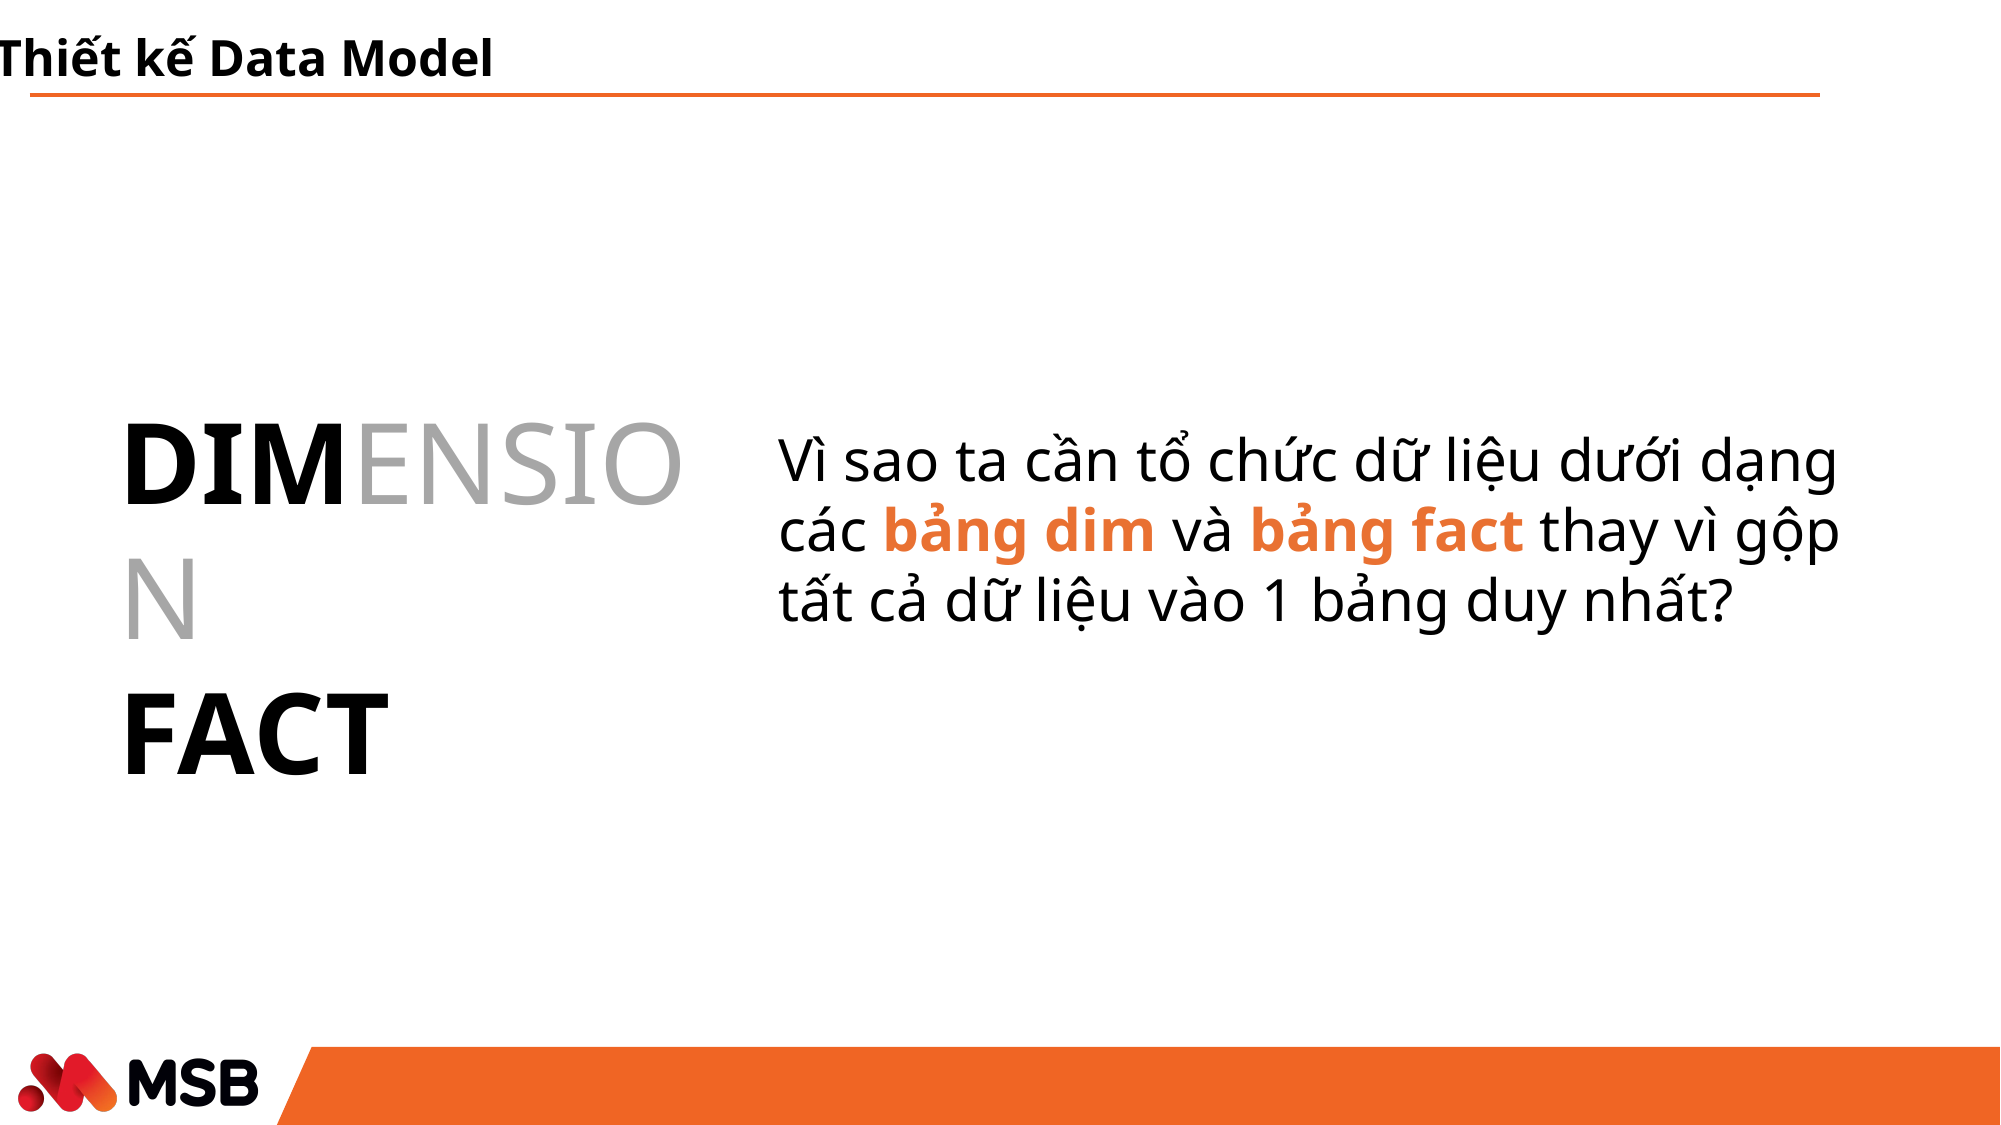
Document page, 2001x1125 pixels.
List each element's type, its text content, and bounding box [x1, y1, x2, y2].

picture [16, 1040, 259, 1125]
text_box Thiết kế Data Model [0, 19, 511, 94]
text_box Vì sao ta cần tổ chức dữ liệu dưới dạng các bảng dim và bảng fact thay vì gộp tất cả dữ liệu vào 1 bảng duy nhất? [764, 415, 1862, 641]
text_box DIMENSION FACT [103, 385, 764, 805]
text_box [275, 1045, 2000, 1125]
